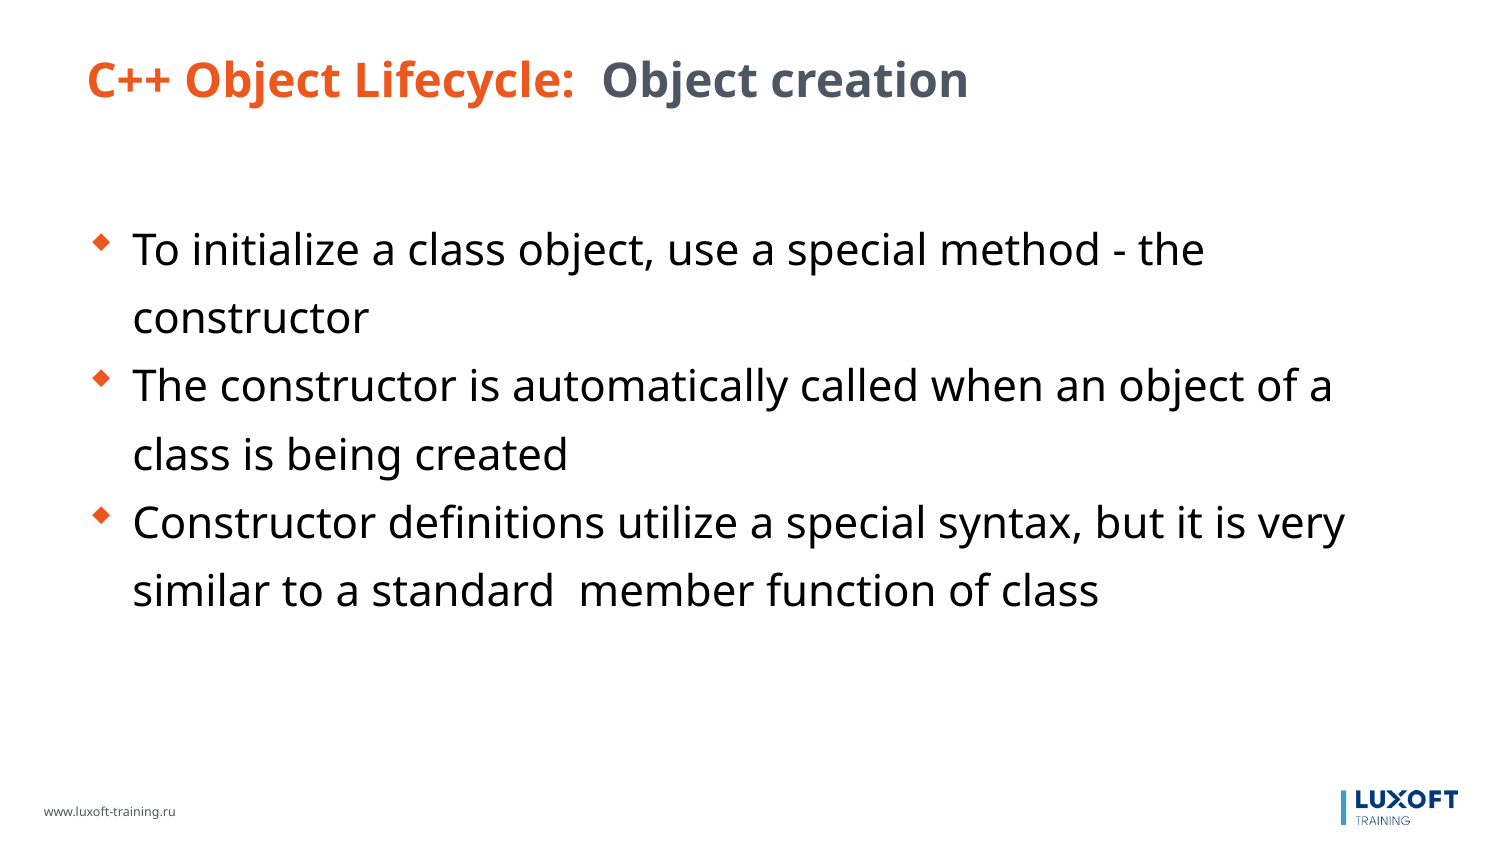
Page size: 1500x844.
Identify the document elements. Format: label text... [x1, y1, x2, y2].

text_box To initialize a class object, use a special method - the constructor The constructor is automatically called when an object of a class is being created Constructor definitions utilize a special syntax, but it is very similar to a standard member function of class [76, 200, 1427, 763]
text_box C++ Object Lifecycle: Object creation [75, 17, 1425, 139]
picture [1341, 790, 1458, 825]
